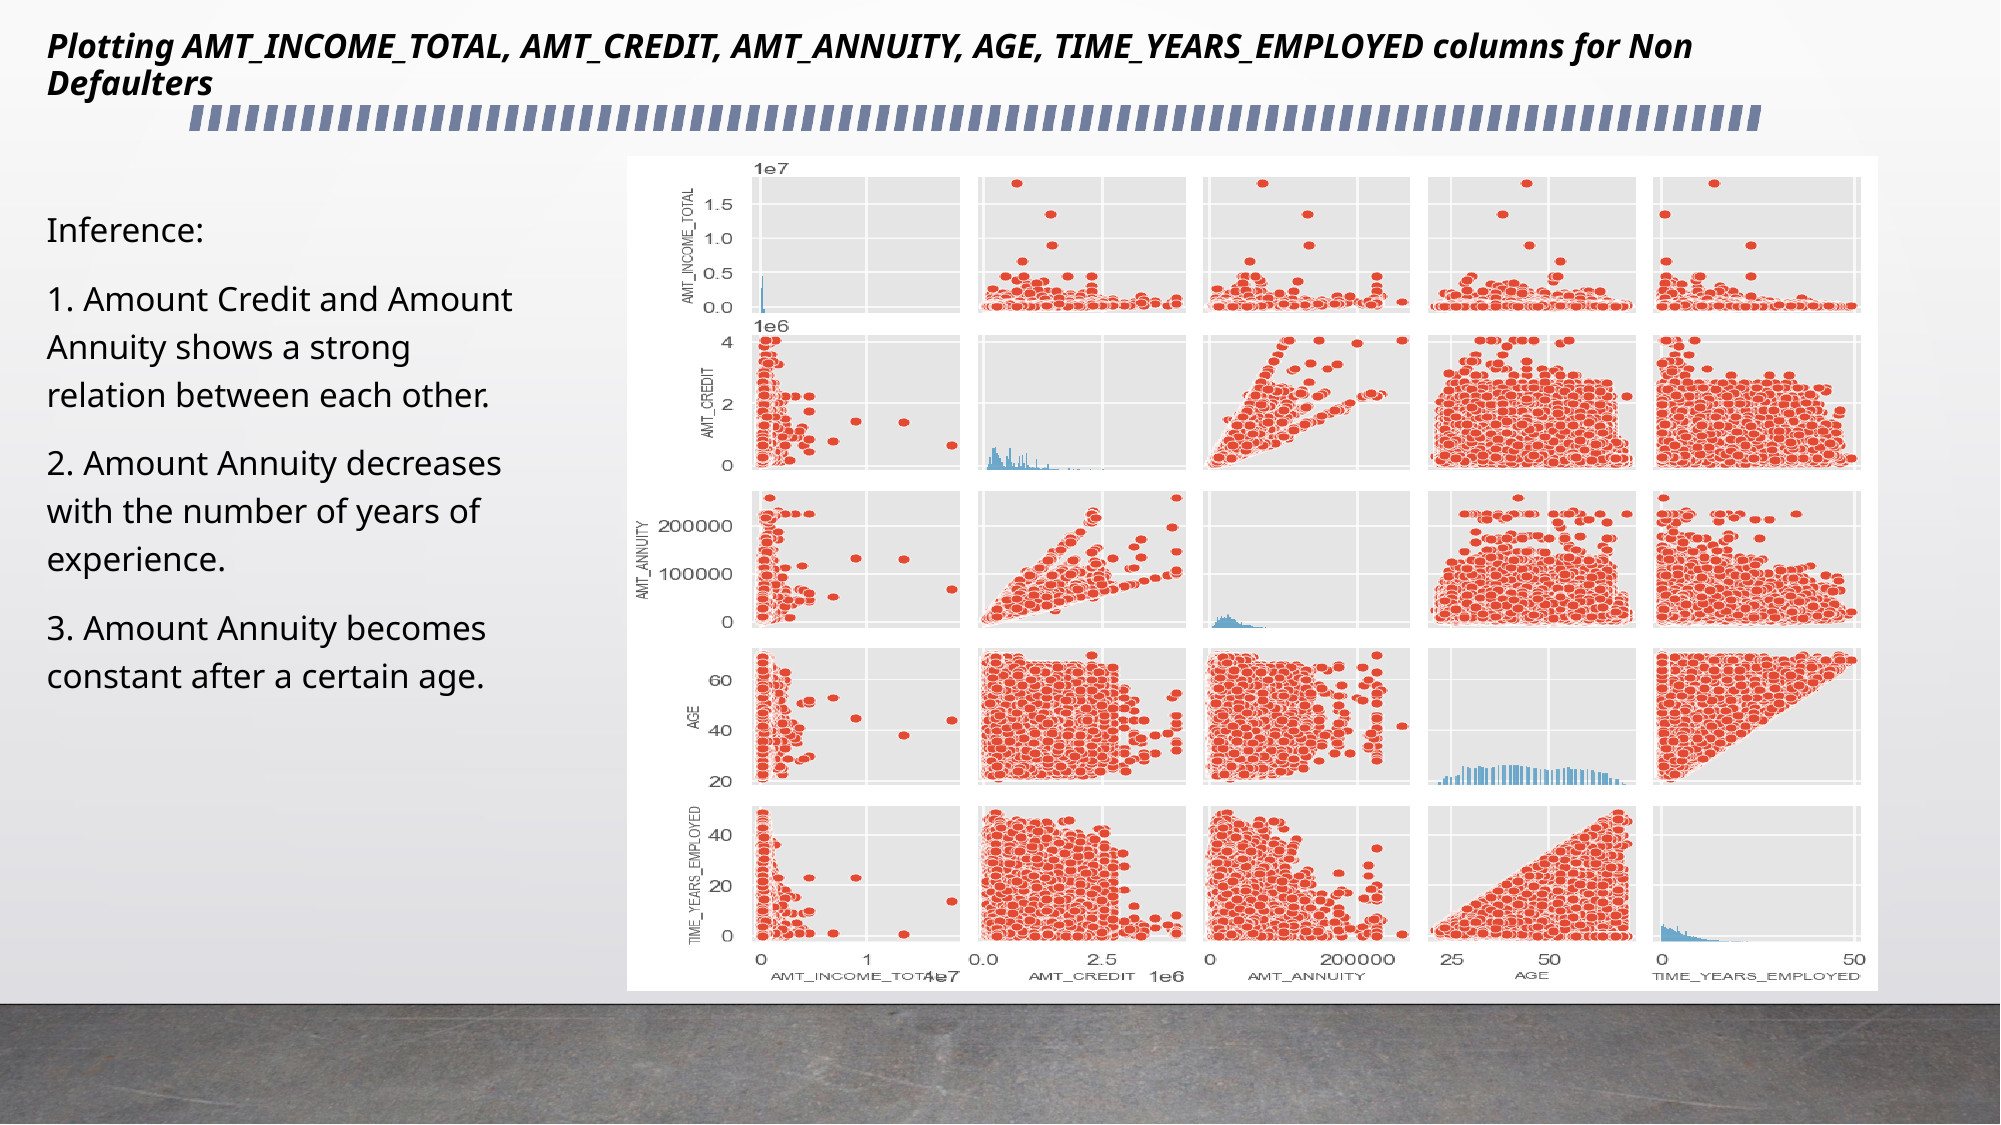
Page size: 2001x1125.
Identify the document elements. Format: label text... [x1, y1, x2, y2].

picture [0, 1004, 2000, 1124]
list Inference: 1. Amount Credit and Amount Annuity shows a strong relation between each other. 2. Amount Annuity decreases with the number of years of experience. 3. Amount Annuity becomes constant after a certain age. [31, 193, 530, 935]
title Plotting AMT_INCOME_TOTAL, AMT_CREDIT, AMT_ANNUITY, AGE, TIME_YEARS_EMPLOYED columns for Non Defaulters [31, 22, 1878, 110]
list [627, 155, 1878, 991]
